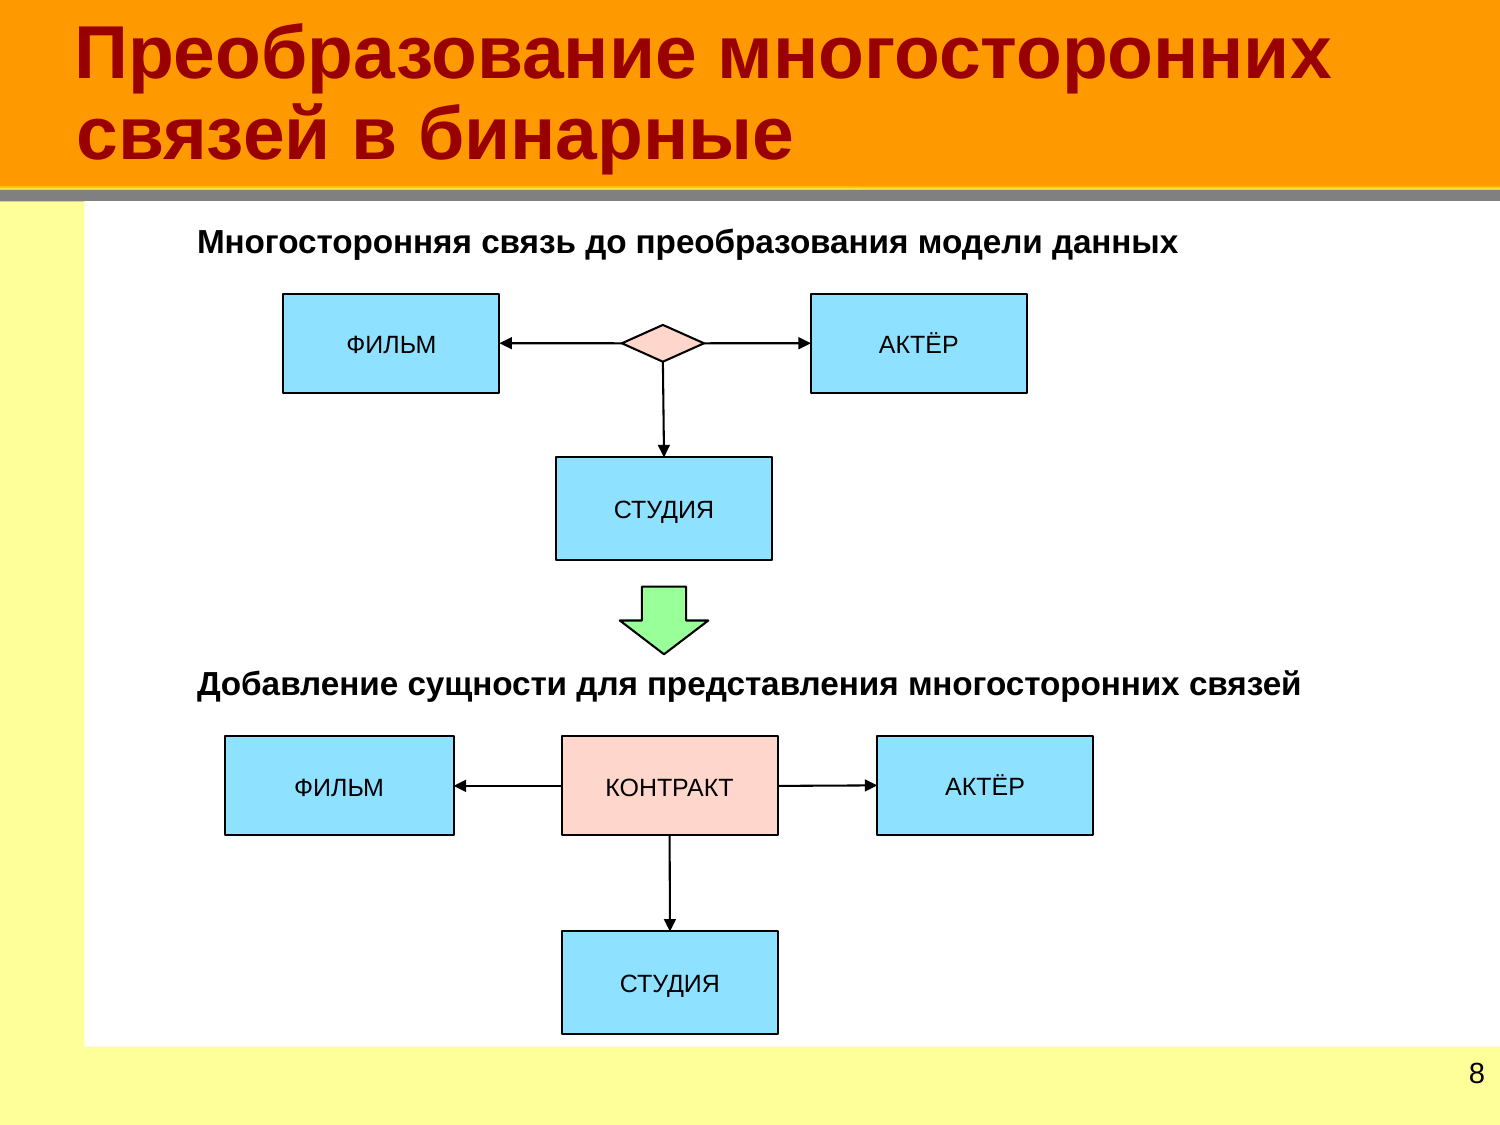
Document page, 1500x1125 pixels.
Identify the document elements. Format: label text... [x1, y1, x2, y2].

text_box [622, 324, 703, 361]
text_box Многосторонняя связь до преобразования модели данных [152, 212, 1316, 268]
text_box [84, 201, 1500, 1047]
text_box Добавление сущности для представления многосторонних связей [152, 654, 1361, 709]
text_box АКТЁР [877, 735, 1094, 835]
text_box СТУДИЯ [561, 931, 778, 1035]
title Преобразование многосторонних связей в бинарные [0, 8, 1500, 184]
text_box ФИЛЬМ [283, 293, 500, 393]
slide_number 7 [1427, 1047, 1500, 1125]
text_box ФИЛЬМ [224, 736, 454, 836]
text_box СТУДИЯ [556, 457, 772, 561]
text_box [619, 586, 709, 655]
text_box АКТЁР [810, 293, 1027, 393]
text_box КОНТРАКТ [561, 736, 778, 836]
